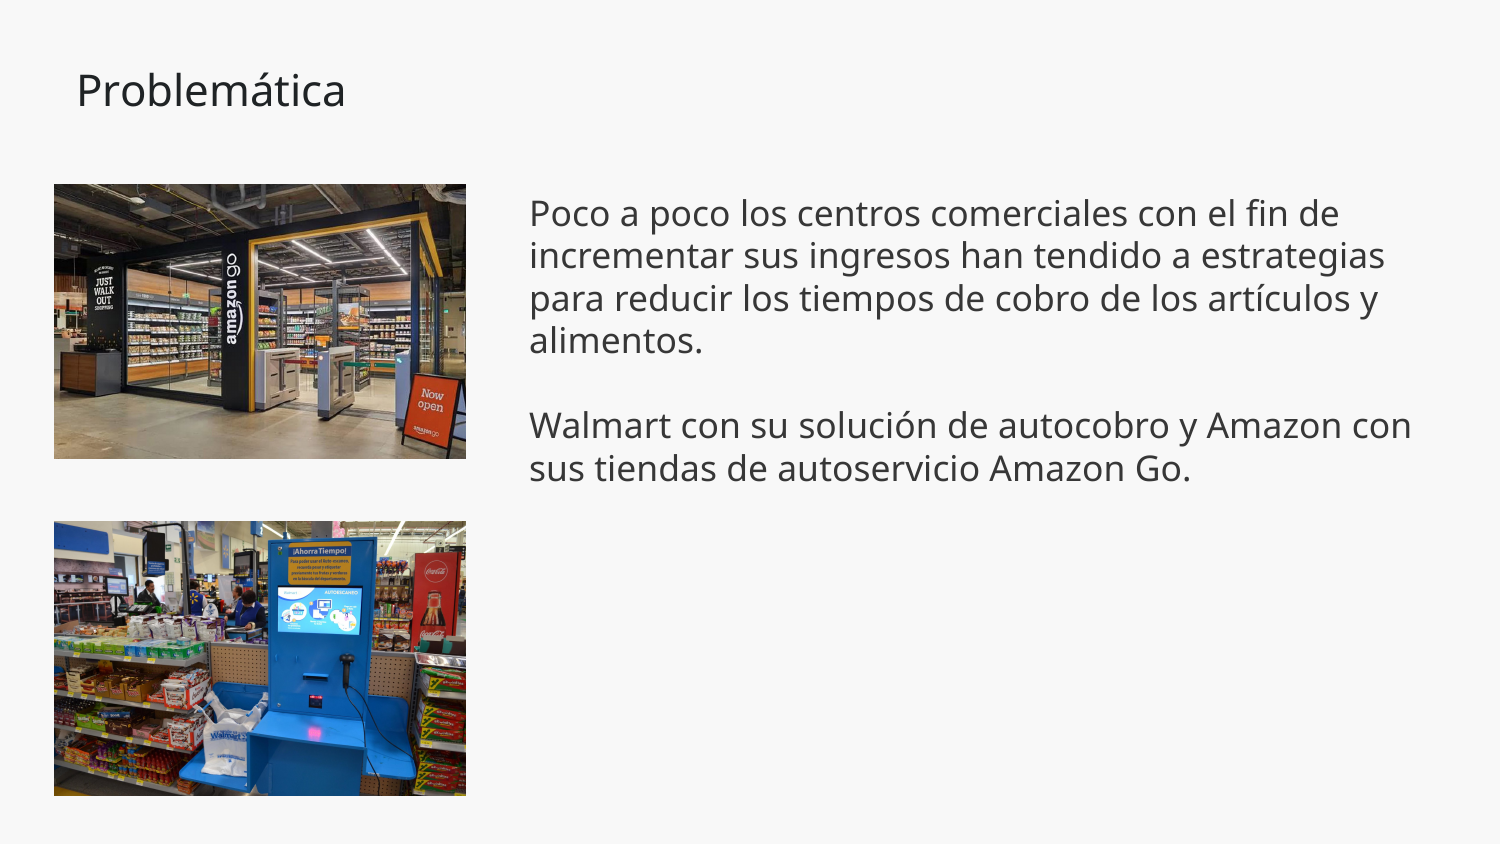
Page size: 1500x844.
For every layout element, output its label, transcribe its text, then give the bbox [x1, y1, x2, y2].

text_box Problemática [65, 56, 1079, 122]
picture [54, 521, 466, 797]
text_box Poco a poco los centros comerciales con el fin de incrementar sus ingresos han tendido a estrategias para reducir los tiempos de cobro de los artículos y alimentos. Walmart con su solución de autocobro y Amazon con sus tiendas de autoservicio Amazon Go. [517, 184, 1446, 796]
picture [54, 184, 466, 460]
